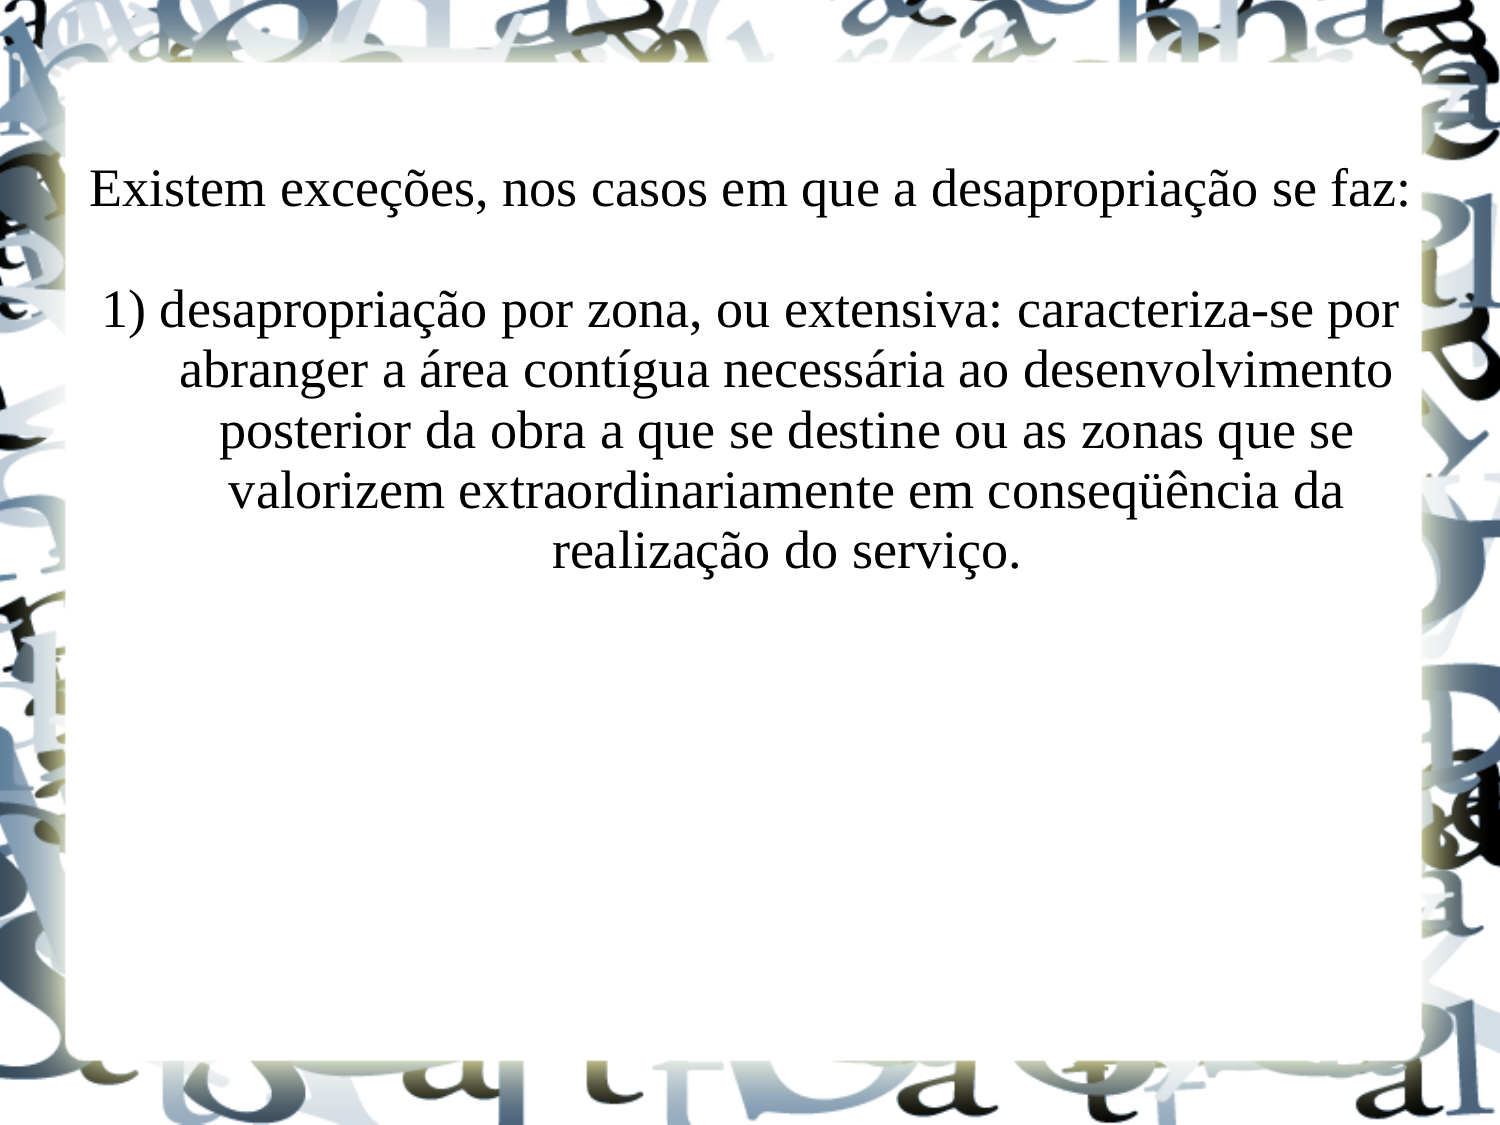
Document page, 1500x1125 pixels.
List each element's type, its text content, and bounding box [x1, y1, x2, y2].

picture [0, 0, 1500, 1125]
text_box Existem exceções, nos casos em que a desapropriação se faz: 1) desapropriação por zona, ou extensiva: caracteriza-se por abranger a área contígua necessária ao desenvolvimento posterior da obra a que se destine ou as zonas que se valorizem extraordinariamente em conseqüência da realização do serviço. [53, 90, 1447, 589]
